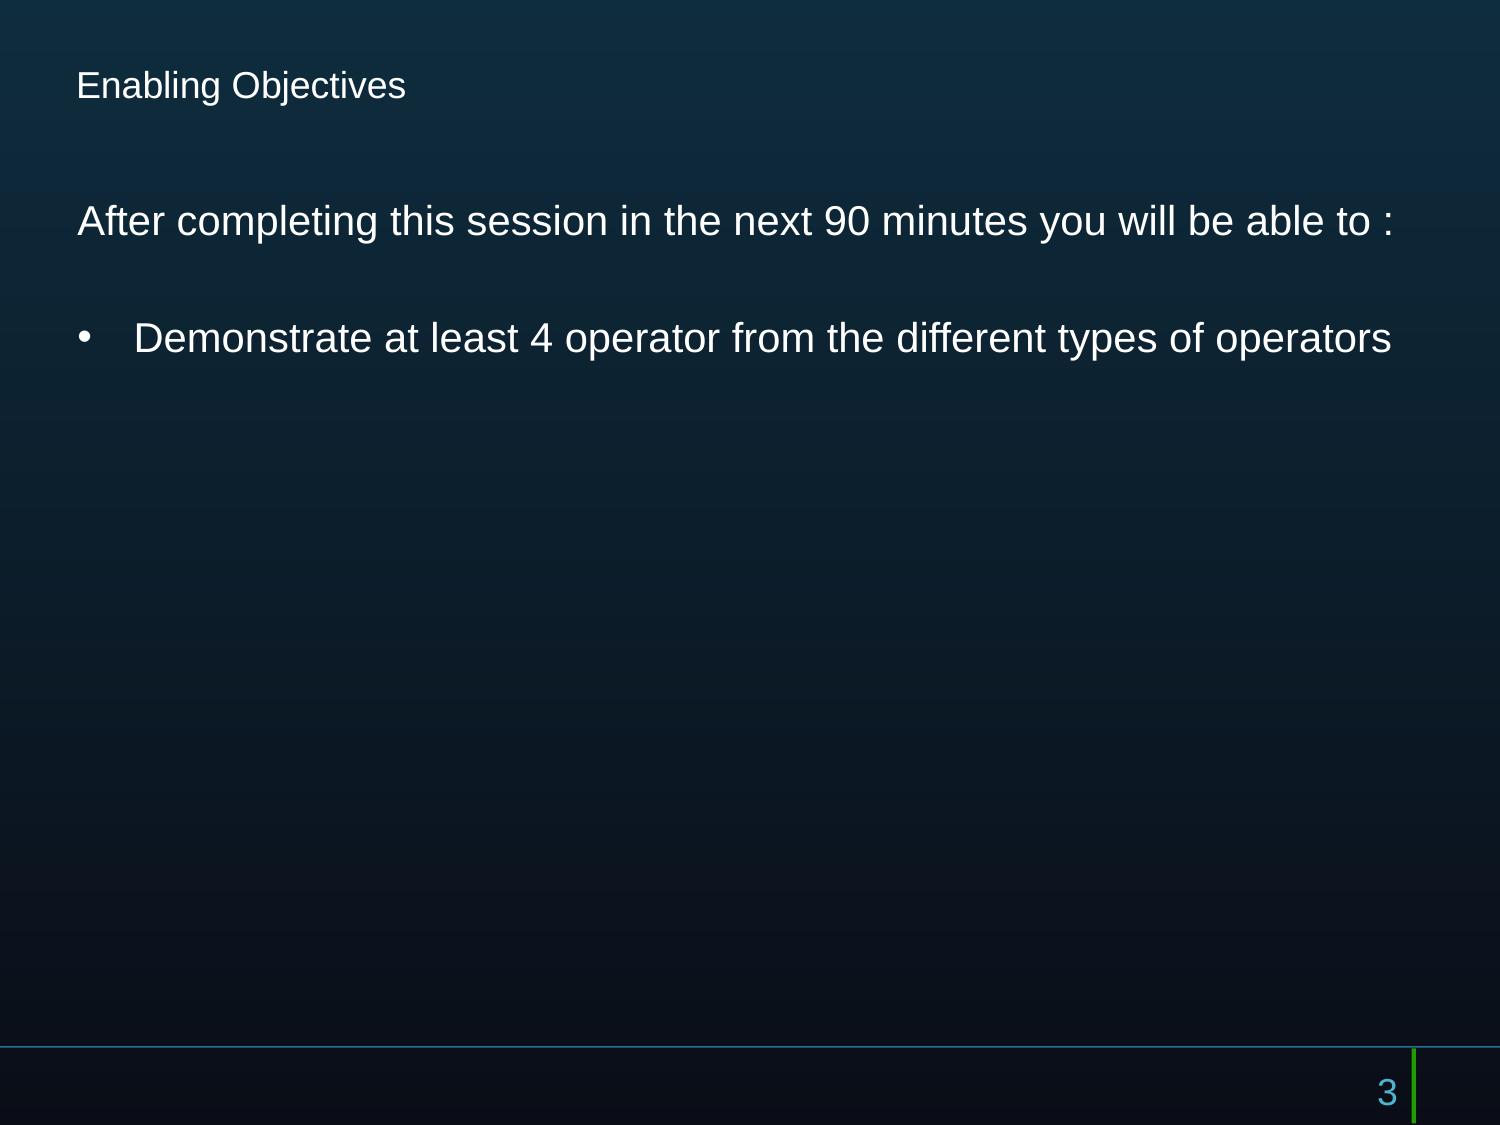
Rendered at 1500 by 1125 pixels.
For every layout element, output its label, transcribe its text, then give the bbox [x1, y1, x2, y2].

text_box 3 [1362, 1060, 1500, 1120]
title Enabling Objectives [61, 54, 1438, 154]
list After completing this session in the next 90 minutes you will be able to : Demonstrate at least 4 operator from the different types of operators [62, 186, 1438, 945]
